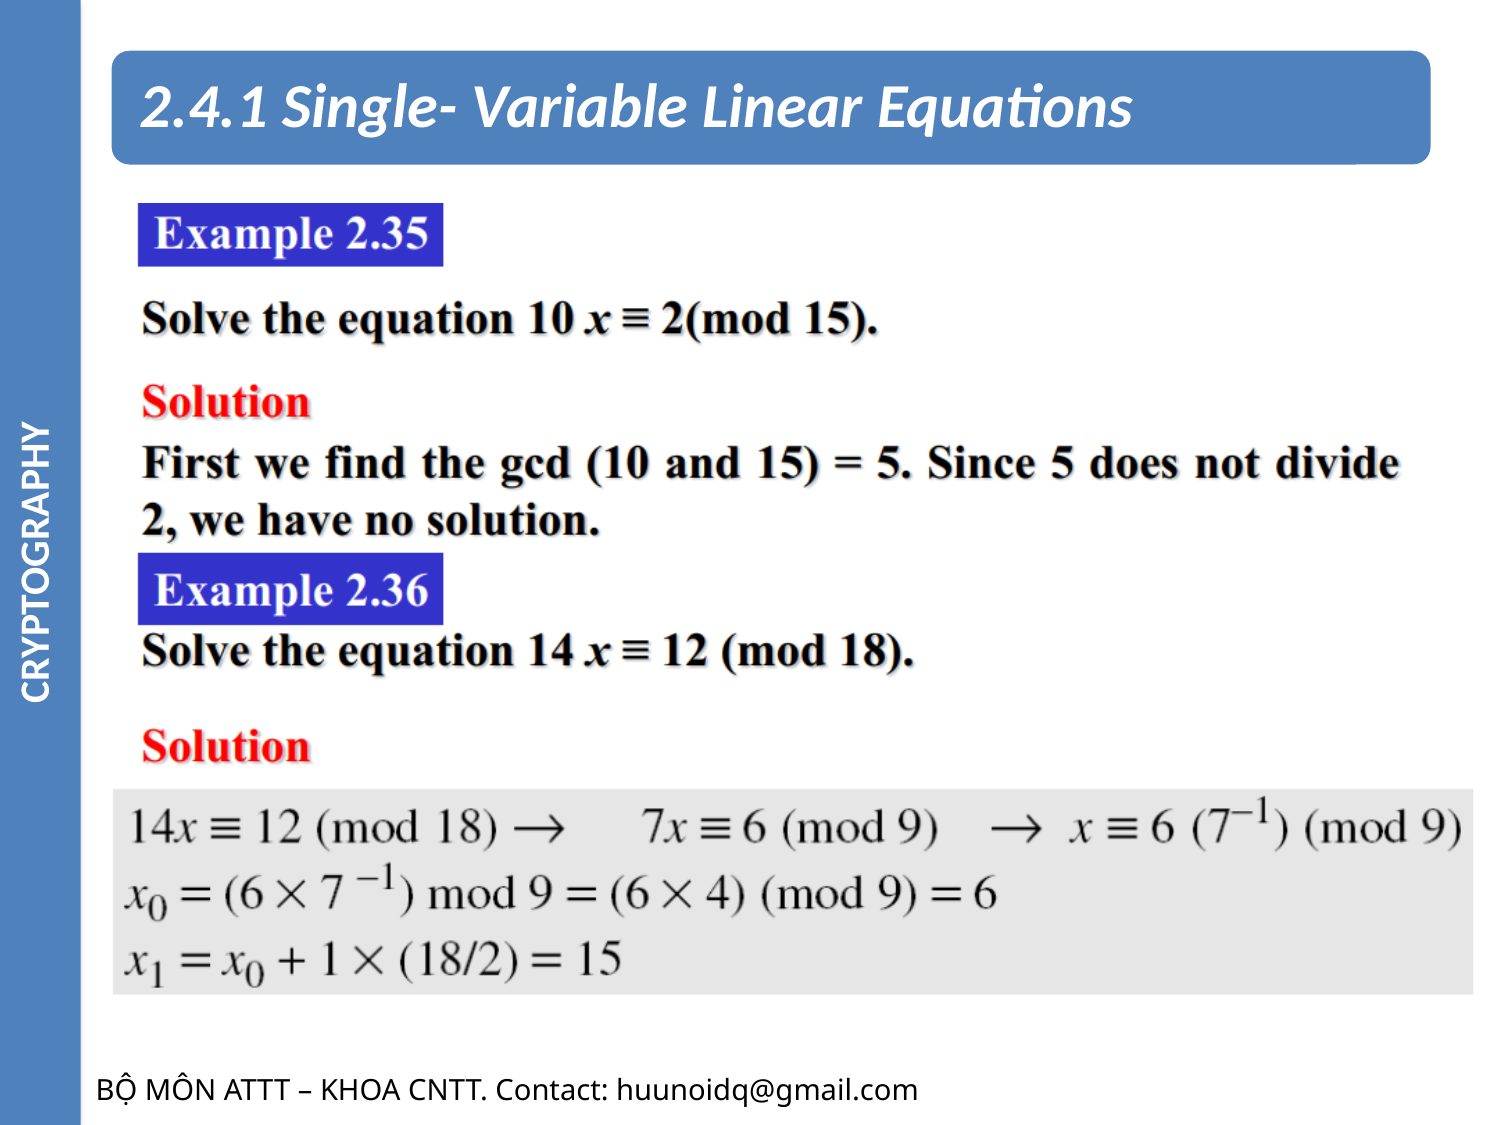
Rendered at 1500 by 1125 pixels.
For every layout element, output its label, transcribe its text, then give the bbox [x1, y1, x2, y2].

text_box CRYPTOGRAPHY [0, 0, 84, 1125]
picture [109, 203, 1479, 999]
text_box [109, 46, 1433, 169]
text_box BỘ MÔN ATTT – KHOA CNTT. Contact: huunoidq@gmail.com [80, 1064, 1500, 1115]
